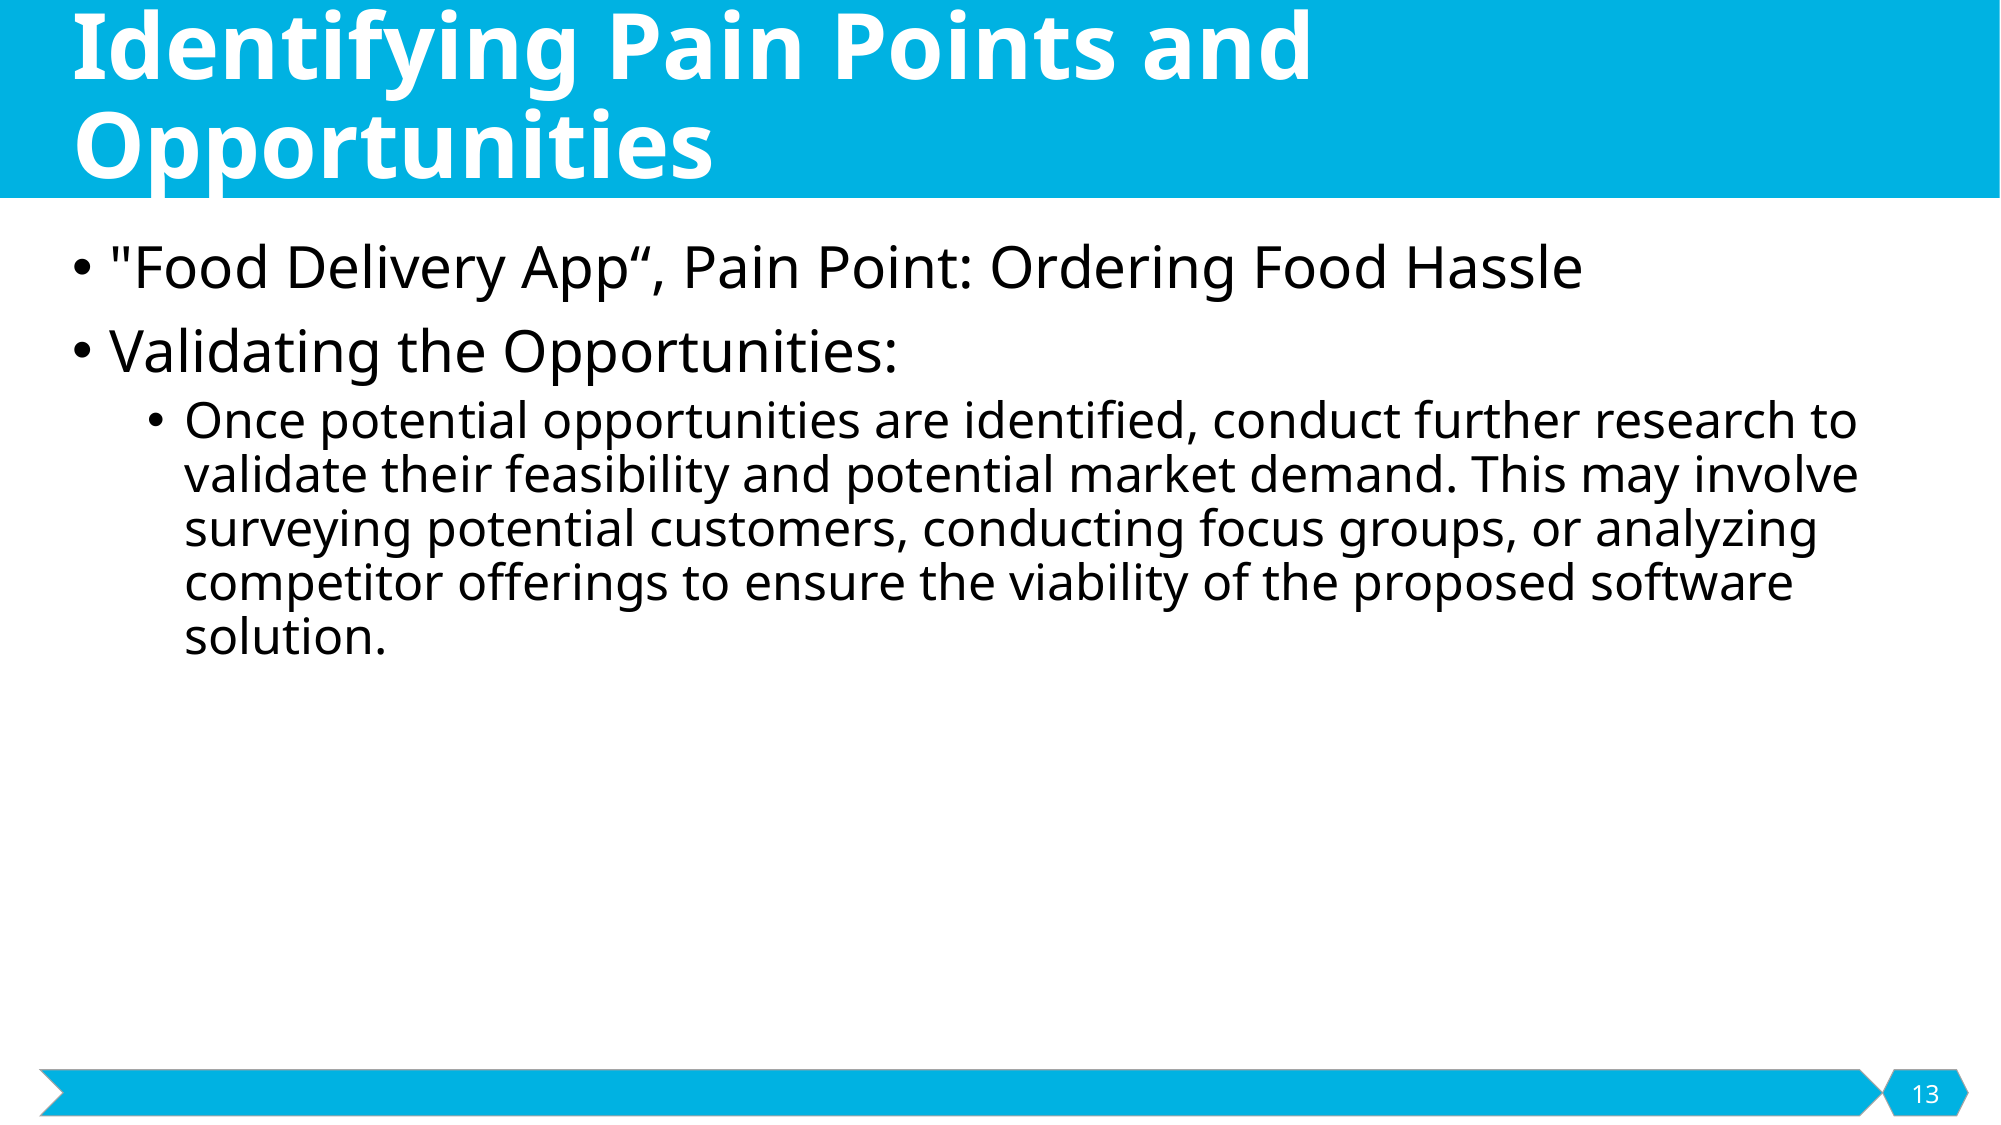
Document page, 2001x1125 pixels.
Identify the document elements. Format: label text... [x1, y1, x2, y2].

list "Food Delivery App“, Pain Point: Ordering Food Hassle Validating the Opportunities: Once potential opportunities are identified, conduct further research to validate their feasibility and potential market demand. This may involve surveying potential customers, conducting focus groups, or analyzing competitor offerings to ensure the viability of the proposed software solution. [56, 230, 1969, 1010]
title Identifying Pain Points and Opportunities [56, 0, 1969, 199]
slide_number 13 [1882, 1065, 1969, 1125]
